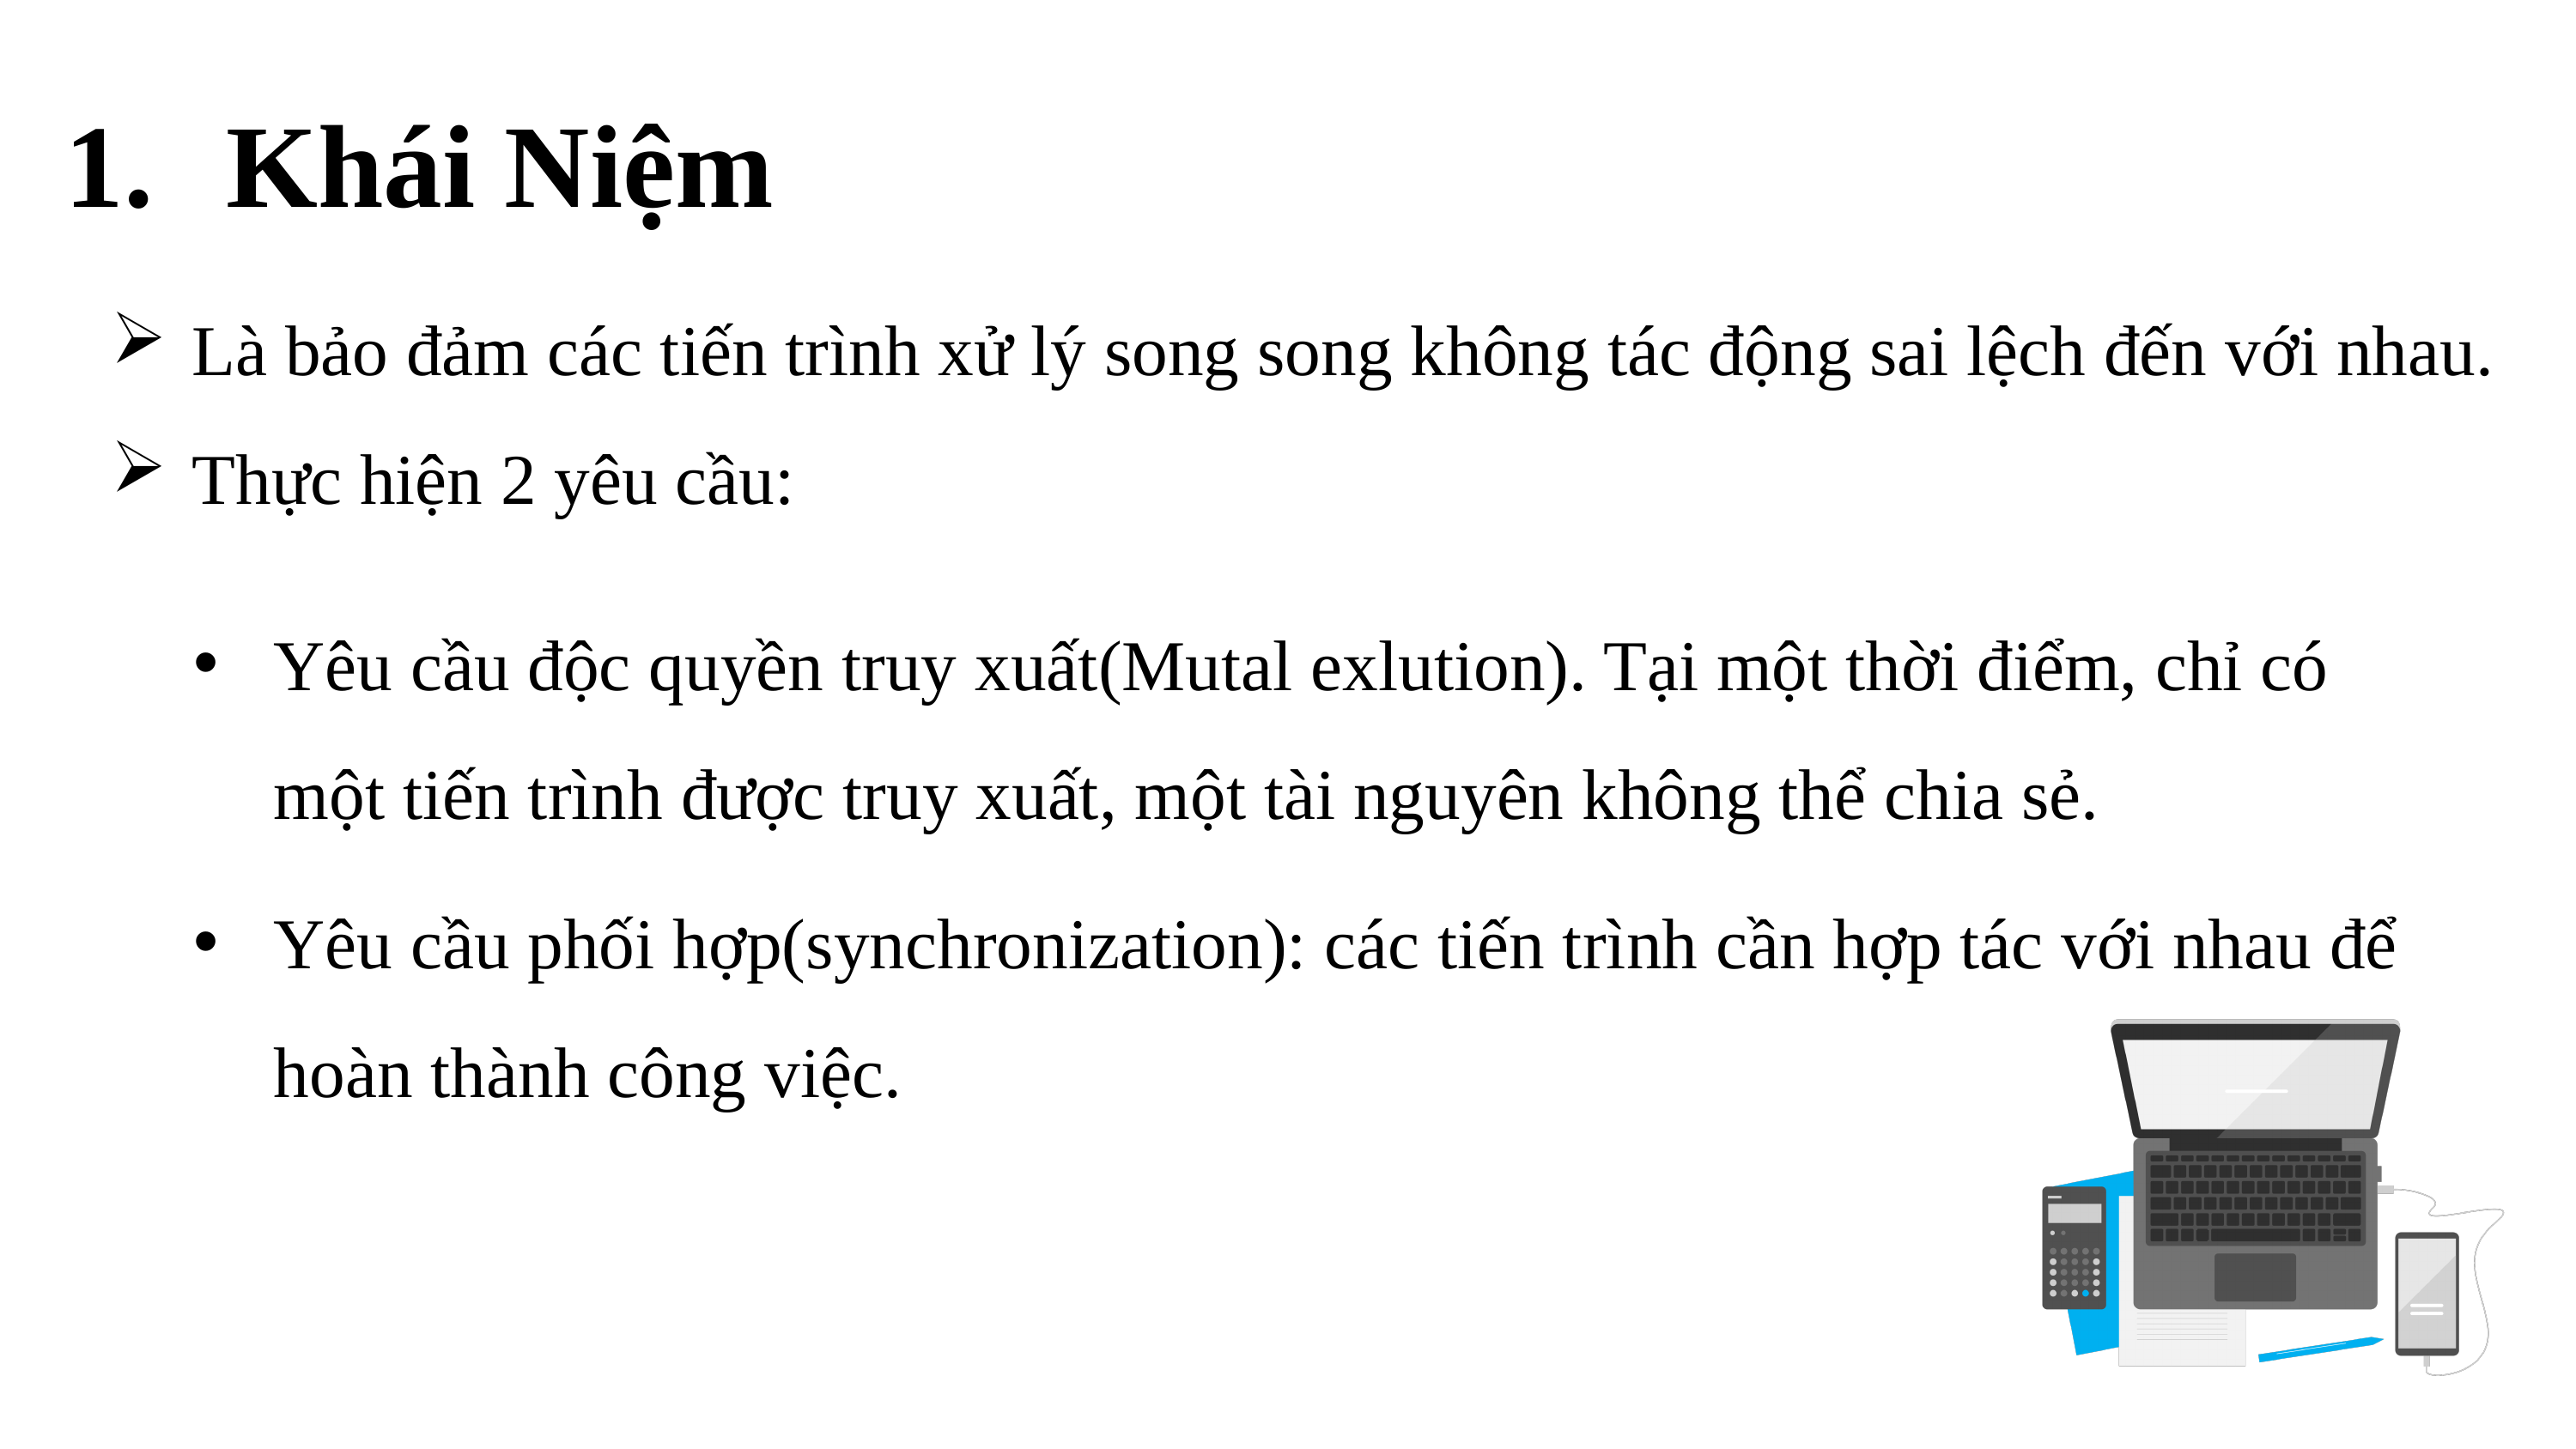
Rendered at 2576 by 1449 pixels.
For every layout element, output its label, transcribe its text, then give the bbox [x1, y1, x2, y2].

text_box Yêu cầu độc quyền truy xuất(Mutal exlution). Tại một thời điểm, chỉ có một tiến trình được truy xuất, một tài nguyên không thể chia sẻ. [193, 575, 2403, 962]
picture [1997, 919, 2547, 1449]
text_box Khái Niệm [64, 70, 1729, 232]
text_box Yêu cầu phối hợp(synchronization): các tiến trình cần hợp tác với nhau để hoàn thành công việc. [193, 962, 1993, 1241]
text_box Là bảo đảm các tiến trình xử lý song song không tác động sai lệch đến với nhau. Thực hiện 2 yêu cầu: [29, 260, 2547, 647]
